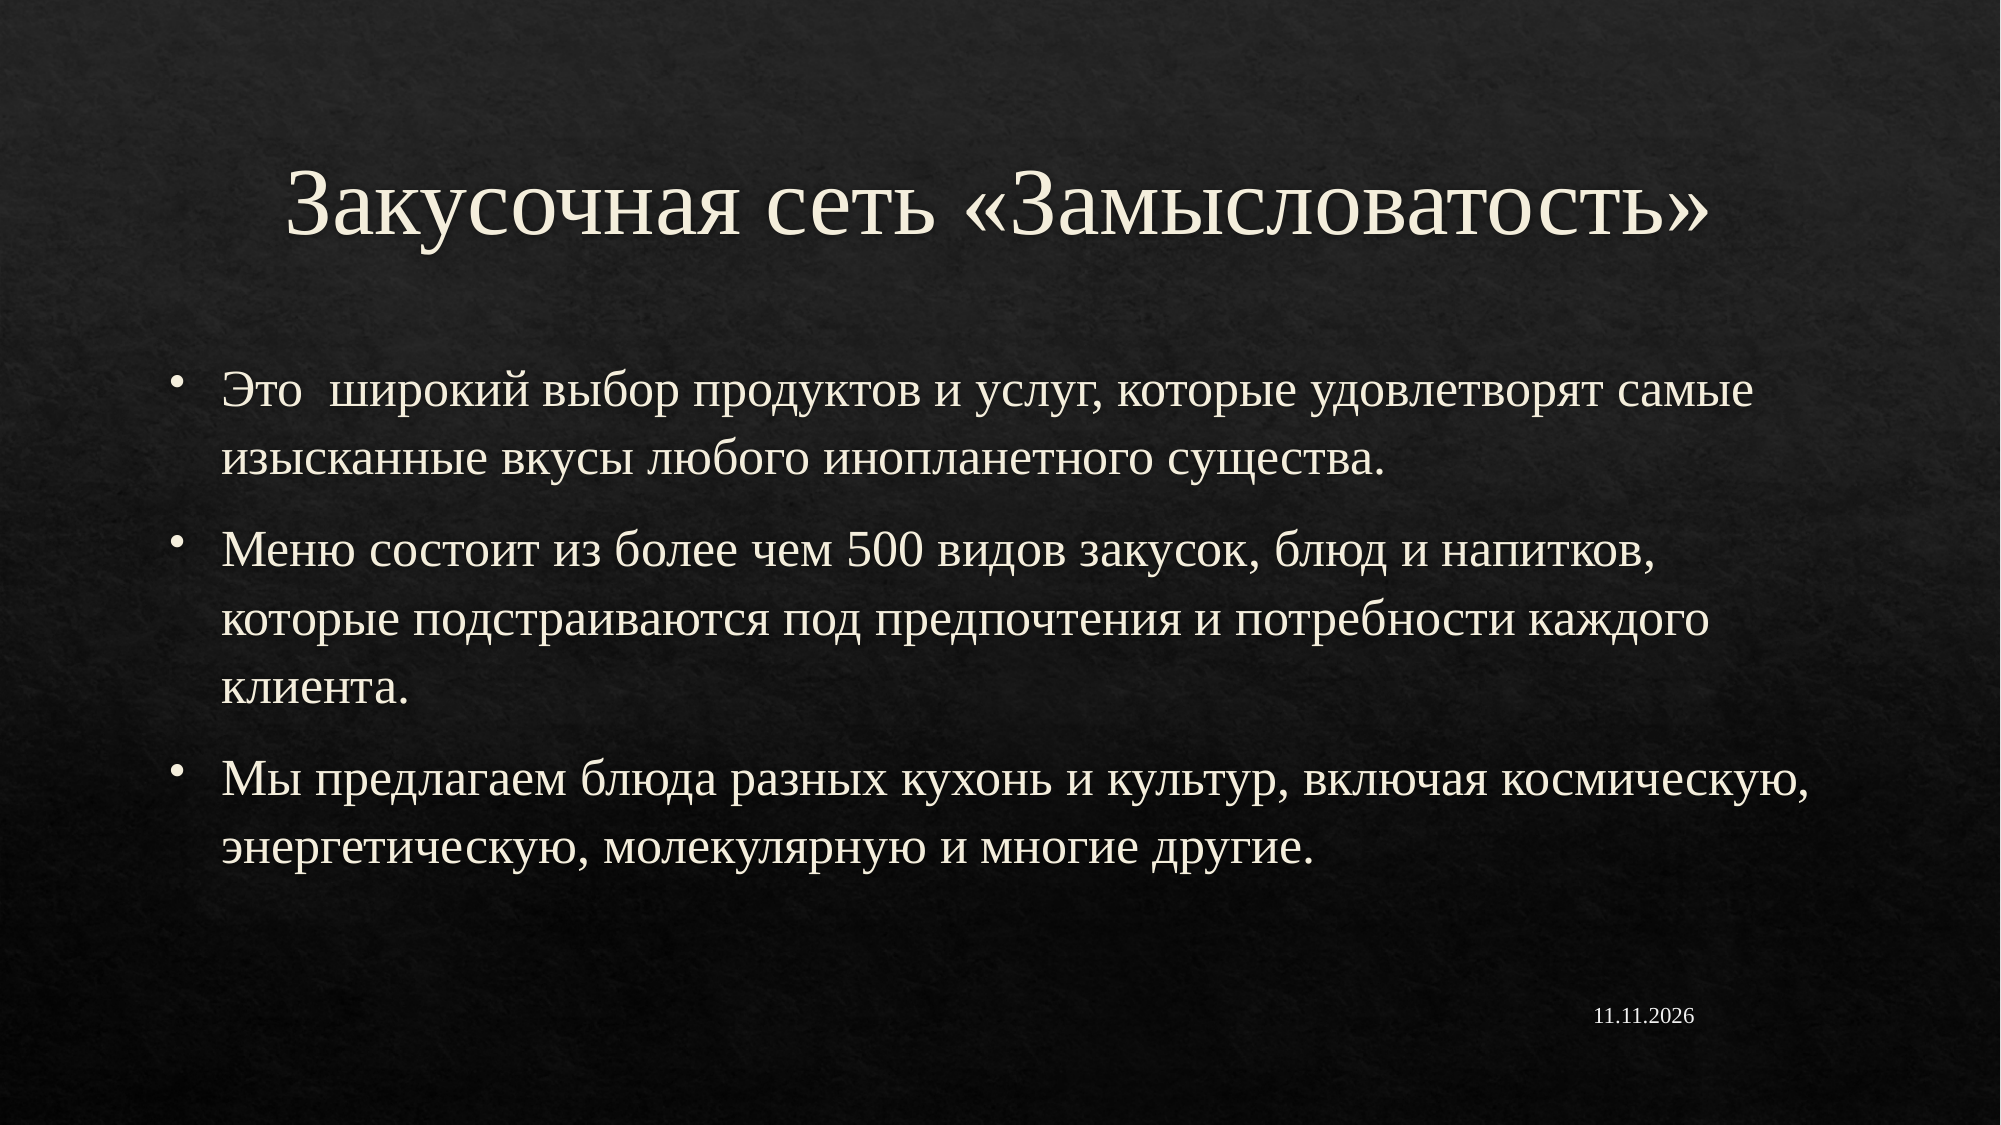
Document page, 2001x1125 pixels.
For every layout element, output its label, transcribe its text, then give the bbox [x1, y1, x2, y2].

title Закусочная сеть «Замысловатость» [149, 99, 1849, 307]
list Это широкий выбор продуктов и услуг, которые удовлетворят самые изысканные вкусы любого инопланетного существа. Меню состоит из более чем 500 видов закусок, блюд и напитков, которые подстраиваются под предпочтения и потребности каждого клиента. Мы предлагаем блюда разных кухонь и культур, включая космическую, энергетическую, молекулярную и многие другие. [149, 340, 1849, 950]
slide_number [1259, 984, 1710, 1045]
